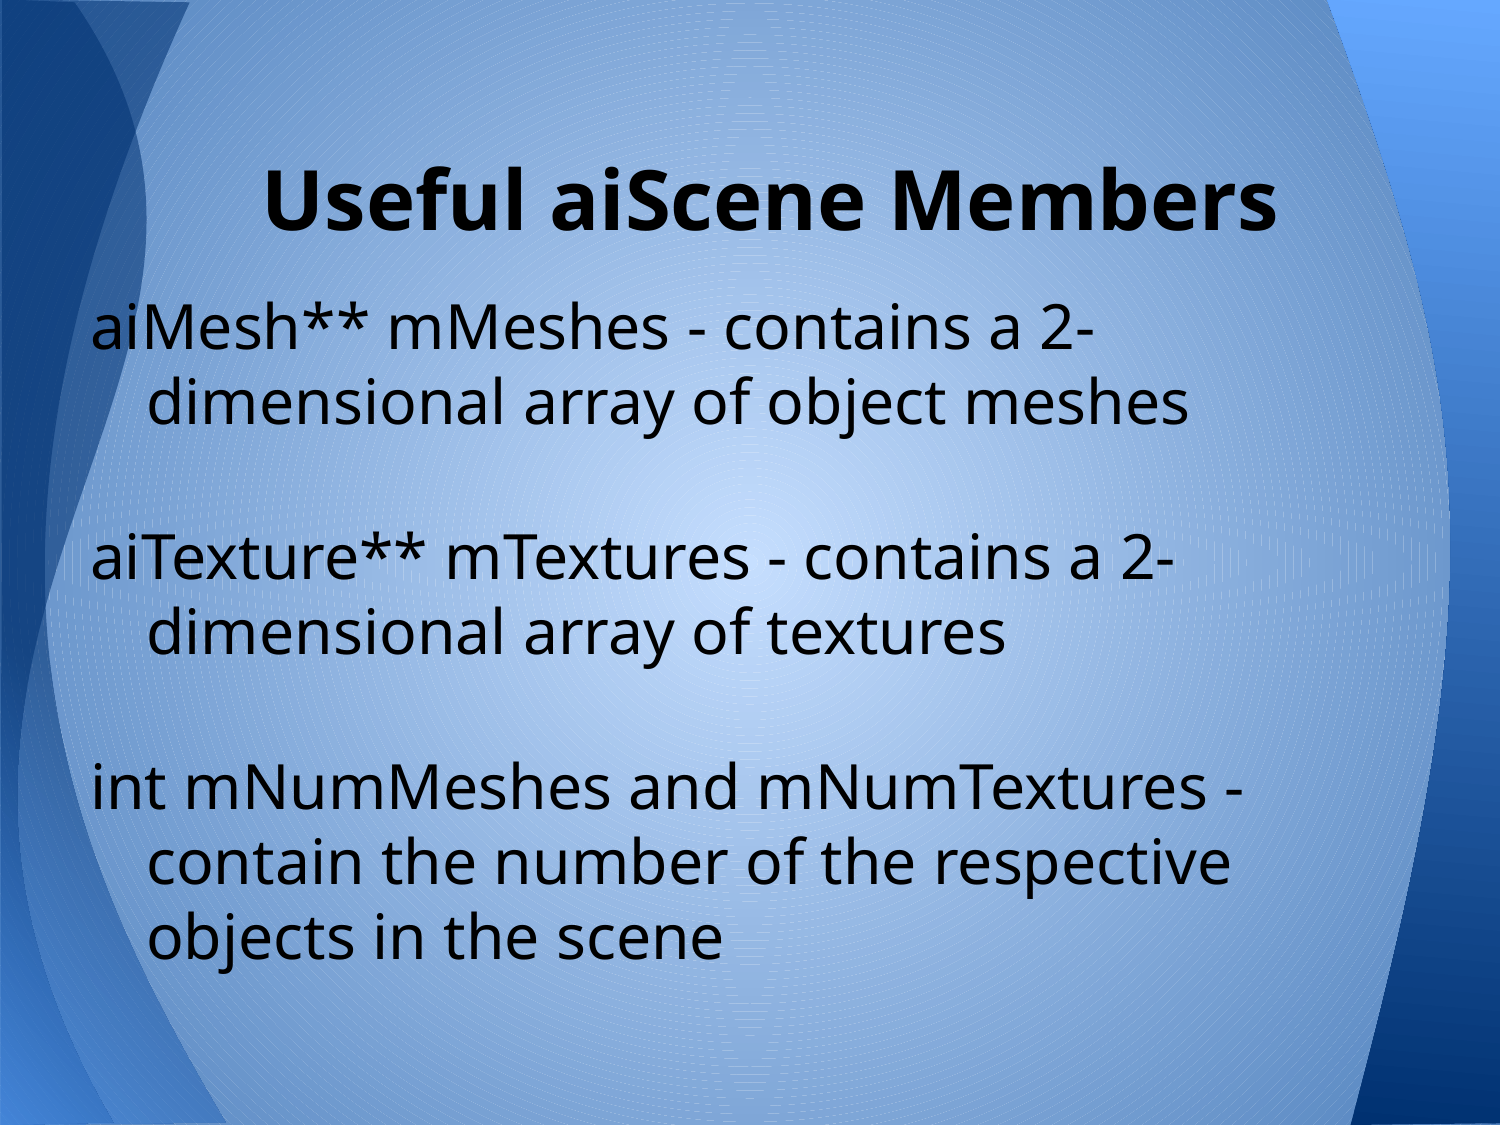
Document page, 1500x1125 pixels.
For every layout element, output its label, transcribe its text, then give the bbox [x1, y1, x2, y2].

list aiMesh** mMeshes - contains a 2-dimensional array of object meshes aiTexture** mTextures - contains a 2-dimensional array of textures int mNumMeshes and mNumTextures - contain the number of the respective objects in the scene [75, 272, 1425, 1125]
title Useful aiScene Members [75, 44, 1425, 263]
